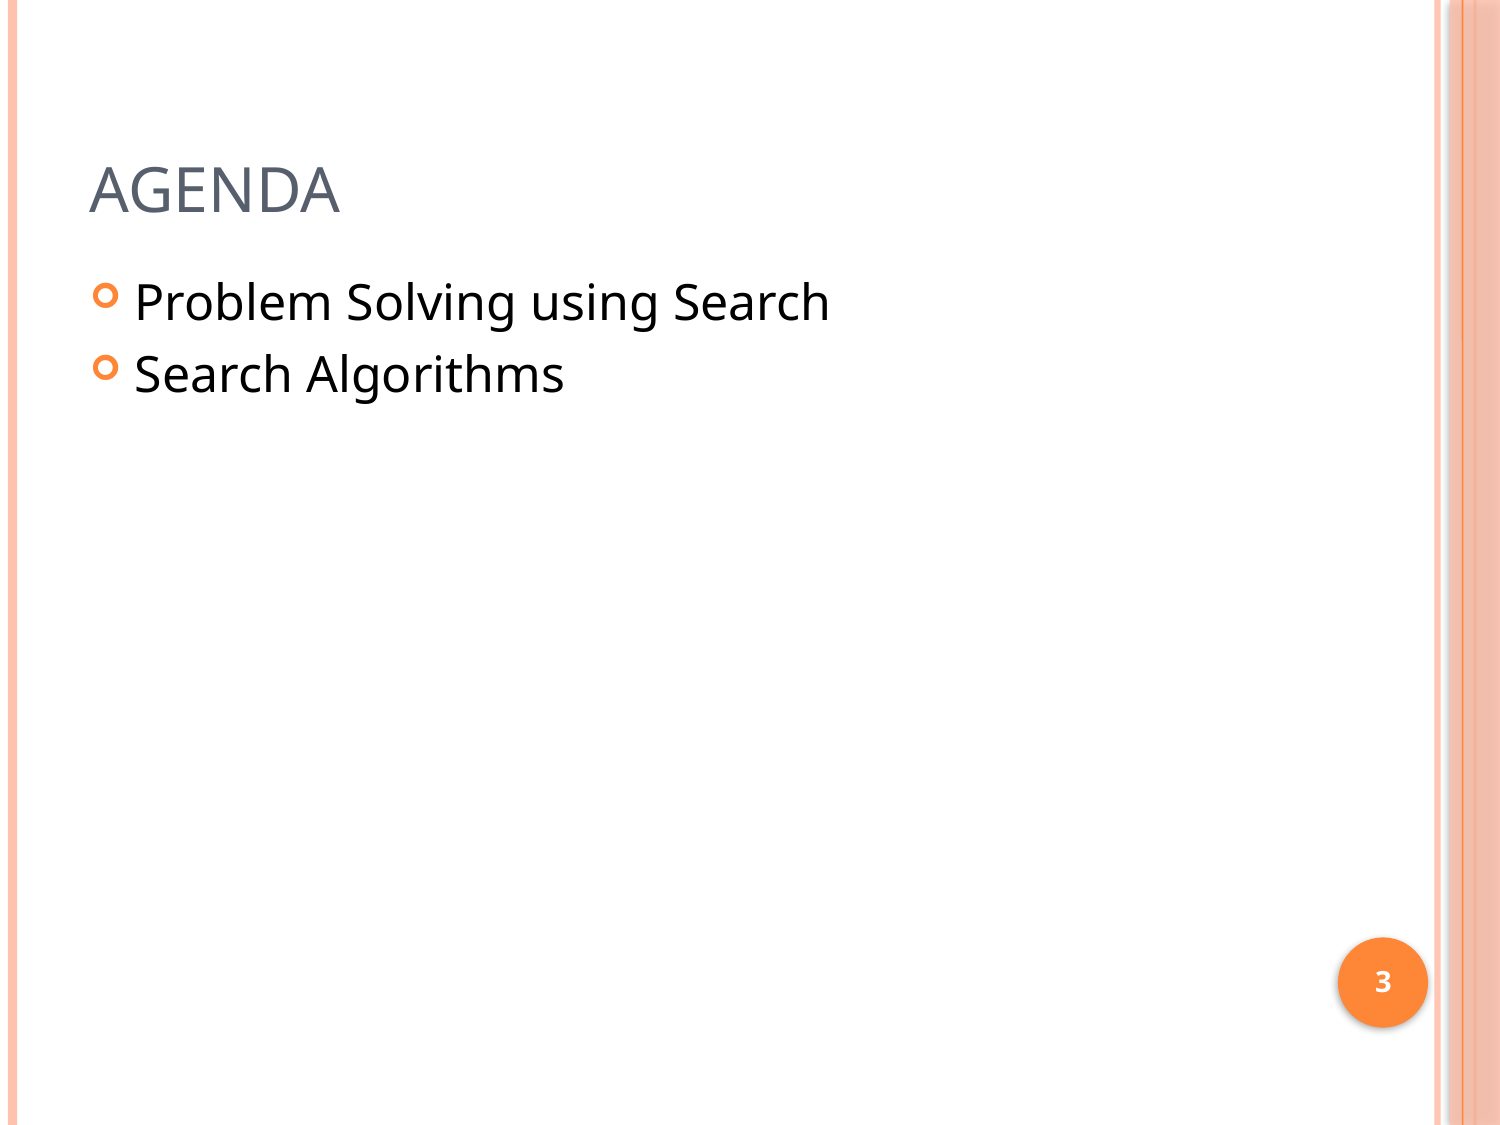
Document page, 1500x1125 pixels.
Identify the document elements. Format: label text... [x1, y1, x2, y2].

title Agenda [75, 45, 1300, 233]
slide_number 3 [1333, 940, 1434, 1026]
list Problem Solving using Search Search Algorithms [74, 262, 1301, 1063]
